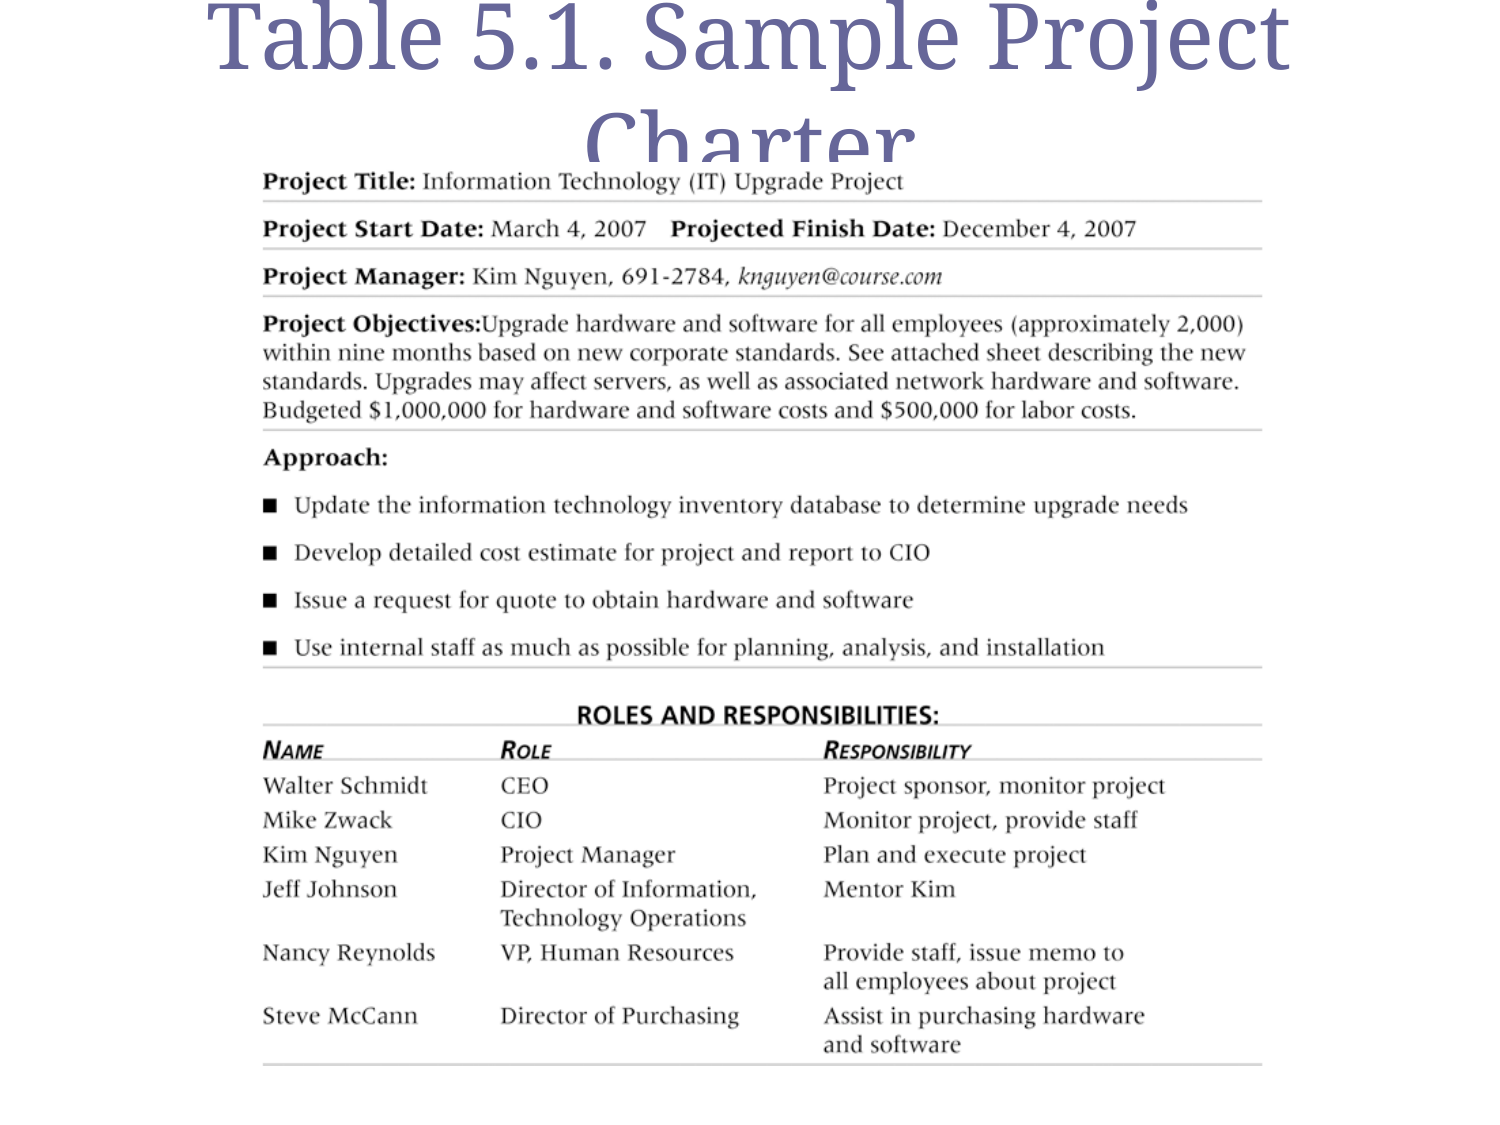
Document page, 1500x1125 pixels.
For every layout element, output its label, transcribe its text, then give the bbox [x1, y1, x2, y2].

picture [262, 162, 1263, 1066]
title Table 5.1. Sample Project Charter [62, 37, 1438, 138]
